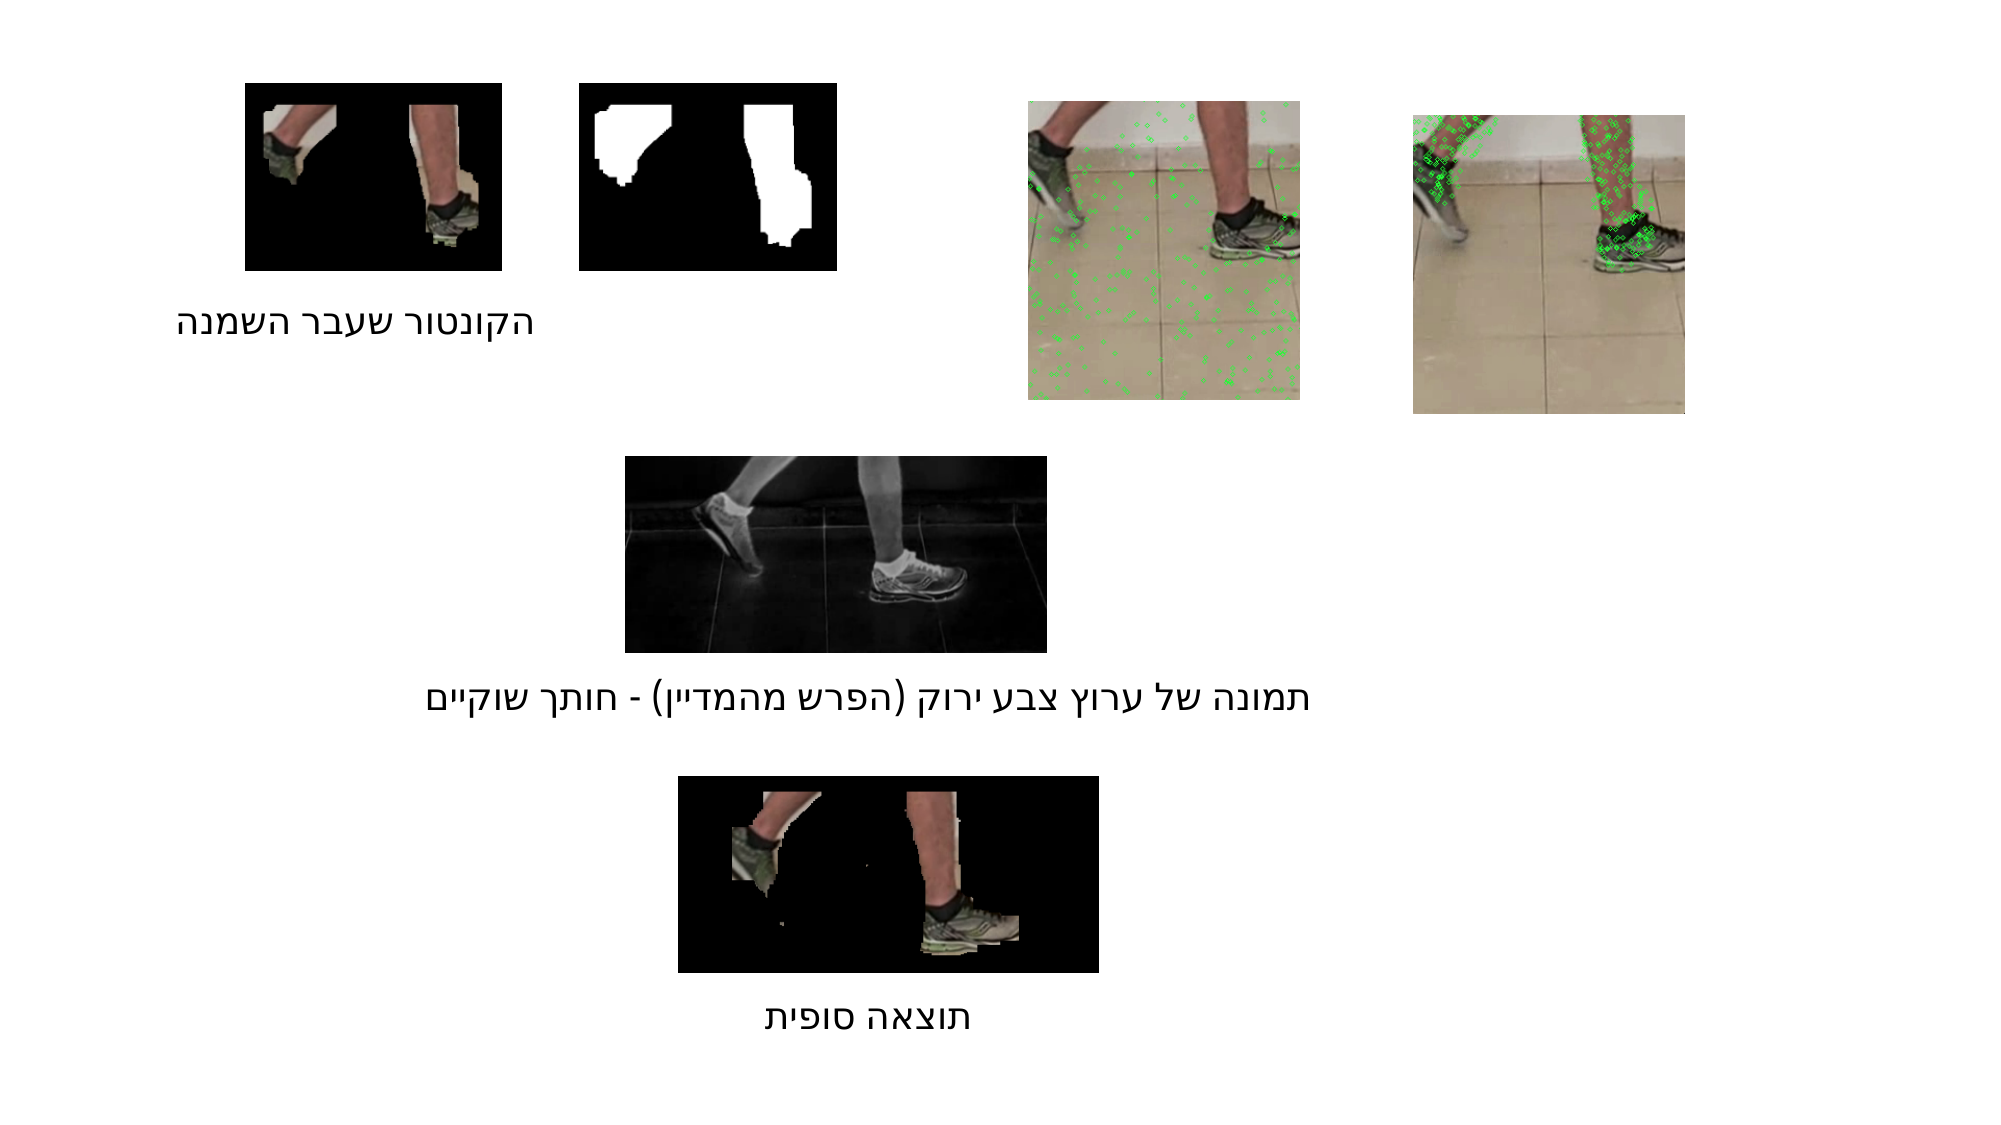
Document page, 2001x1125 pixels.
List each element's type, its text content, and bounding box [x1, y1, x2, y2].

picture [677, 776, 1099, 973]
picture [579, 83, 837, 271]
picture [1028, 101, 1300, 400]
picture [1413, 115, 1685, 414]
text_box תמונה של ערוץ צבע ירוק (הפרש מהמדיין) - חותך שוקיים [409, 665, 1328, 725]
text_box תוצאה סופית [749, 984, 987, 1044]
text_box הקונטור שעבר השמנה [160, 289, 551, 350]
picture [245, 83, 502, 271]
picture [625, 456, 1047, 653]
